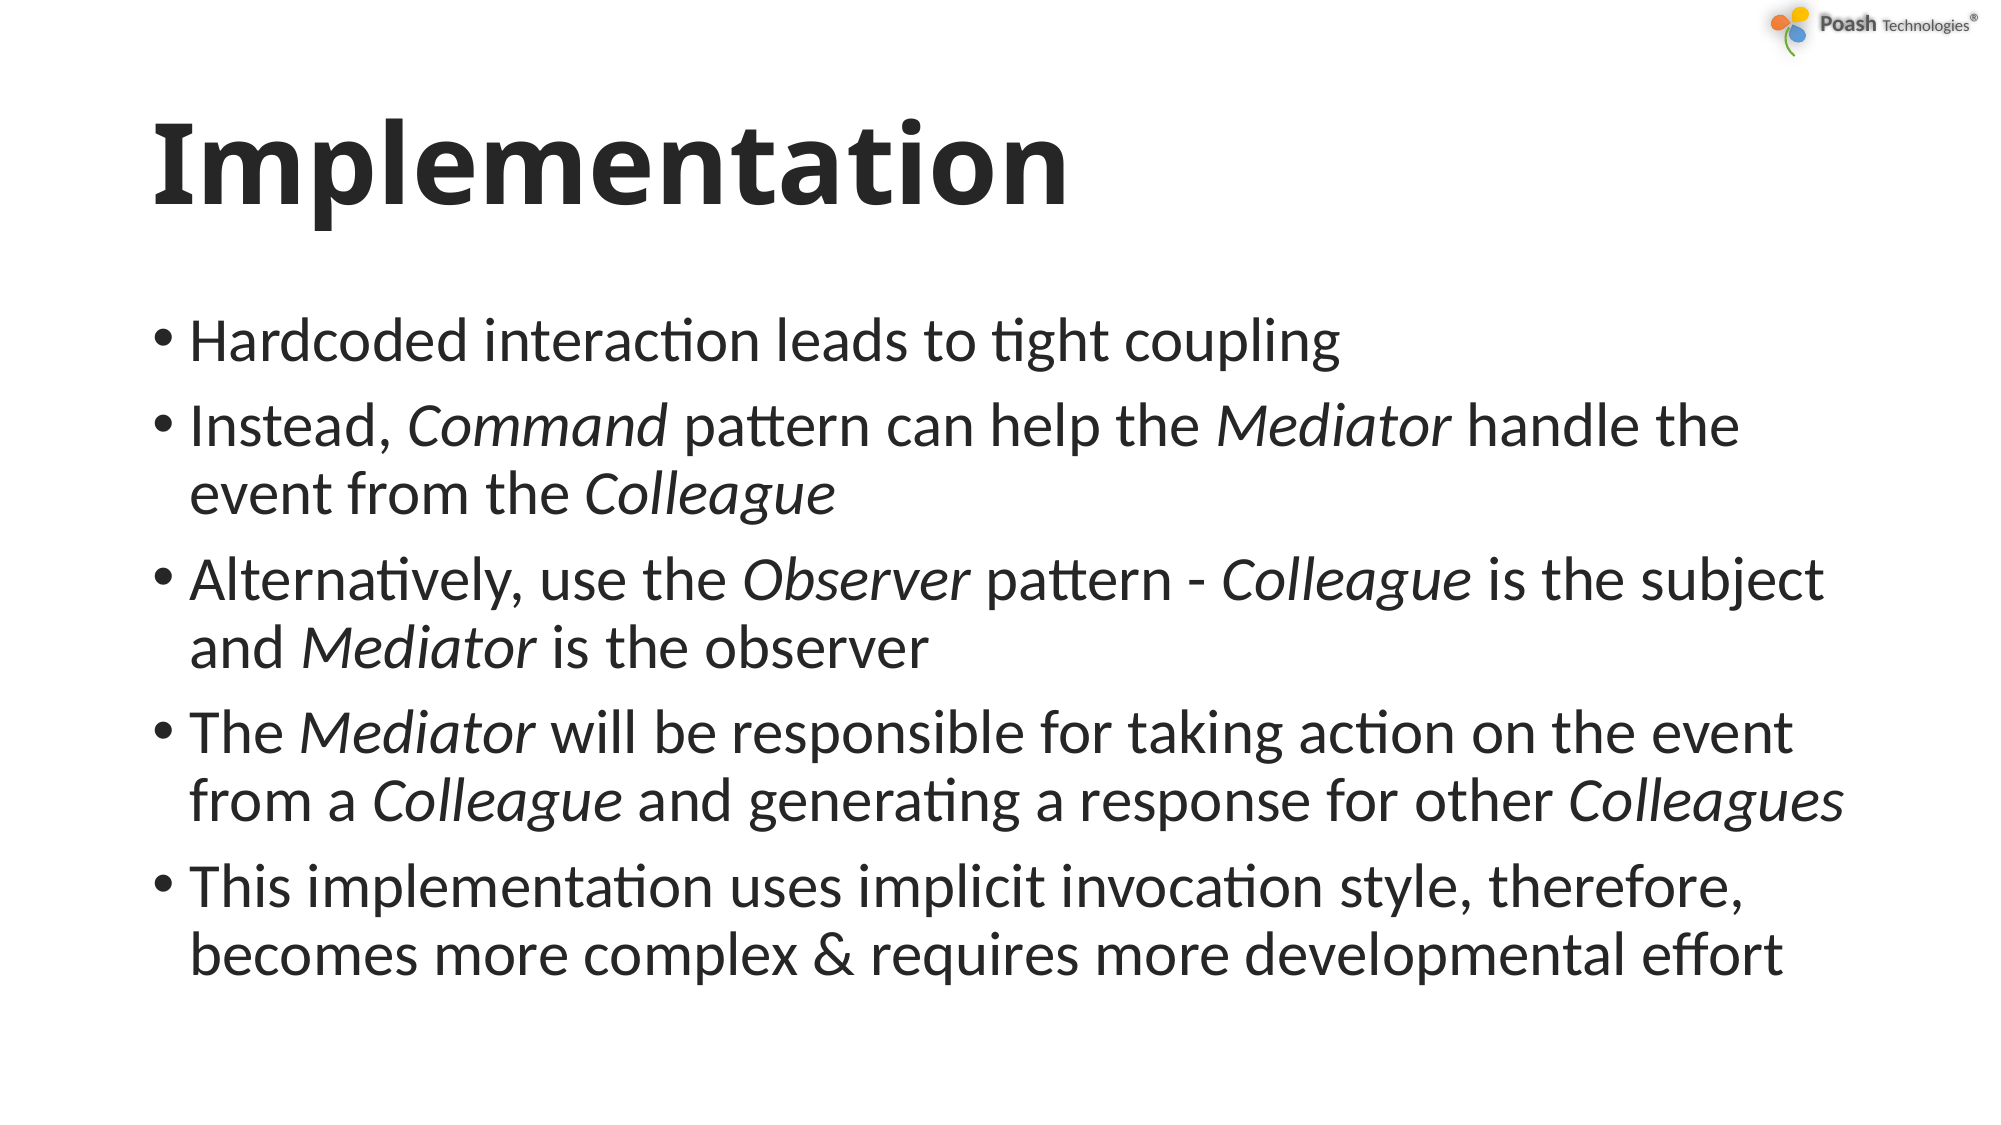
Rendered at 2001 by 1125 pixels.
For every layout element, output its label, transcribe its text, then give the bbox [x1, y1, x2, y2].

title Implementation [137, 59, 1863, 278]
list Hardcoded interaction leads to tight coupling Instead, Command pattern can help the Mediator handle the event from the Colleague Alternatively, use the Observer pattern - Colleague is the subject and Mediator is the observer The Mediator will be responsible for taking action on the event from a Colleague and generating a response for other Colleagues This implementation uses implicit invocation style, therefore, becomes more complex & requires more developmental effort [137, 299, 1863, 1014]
